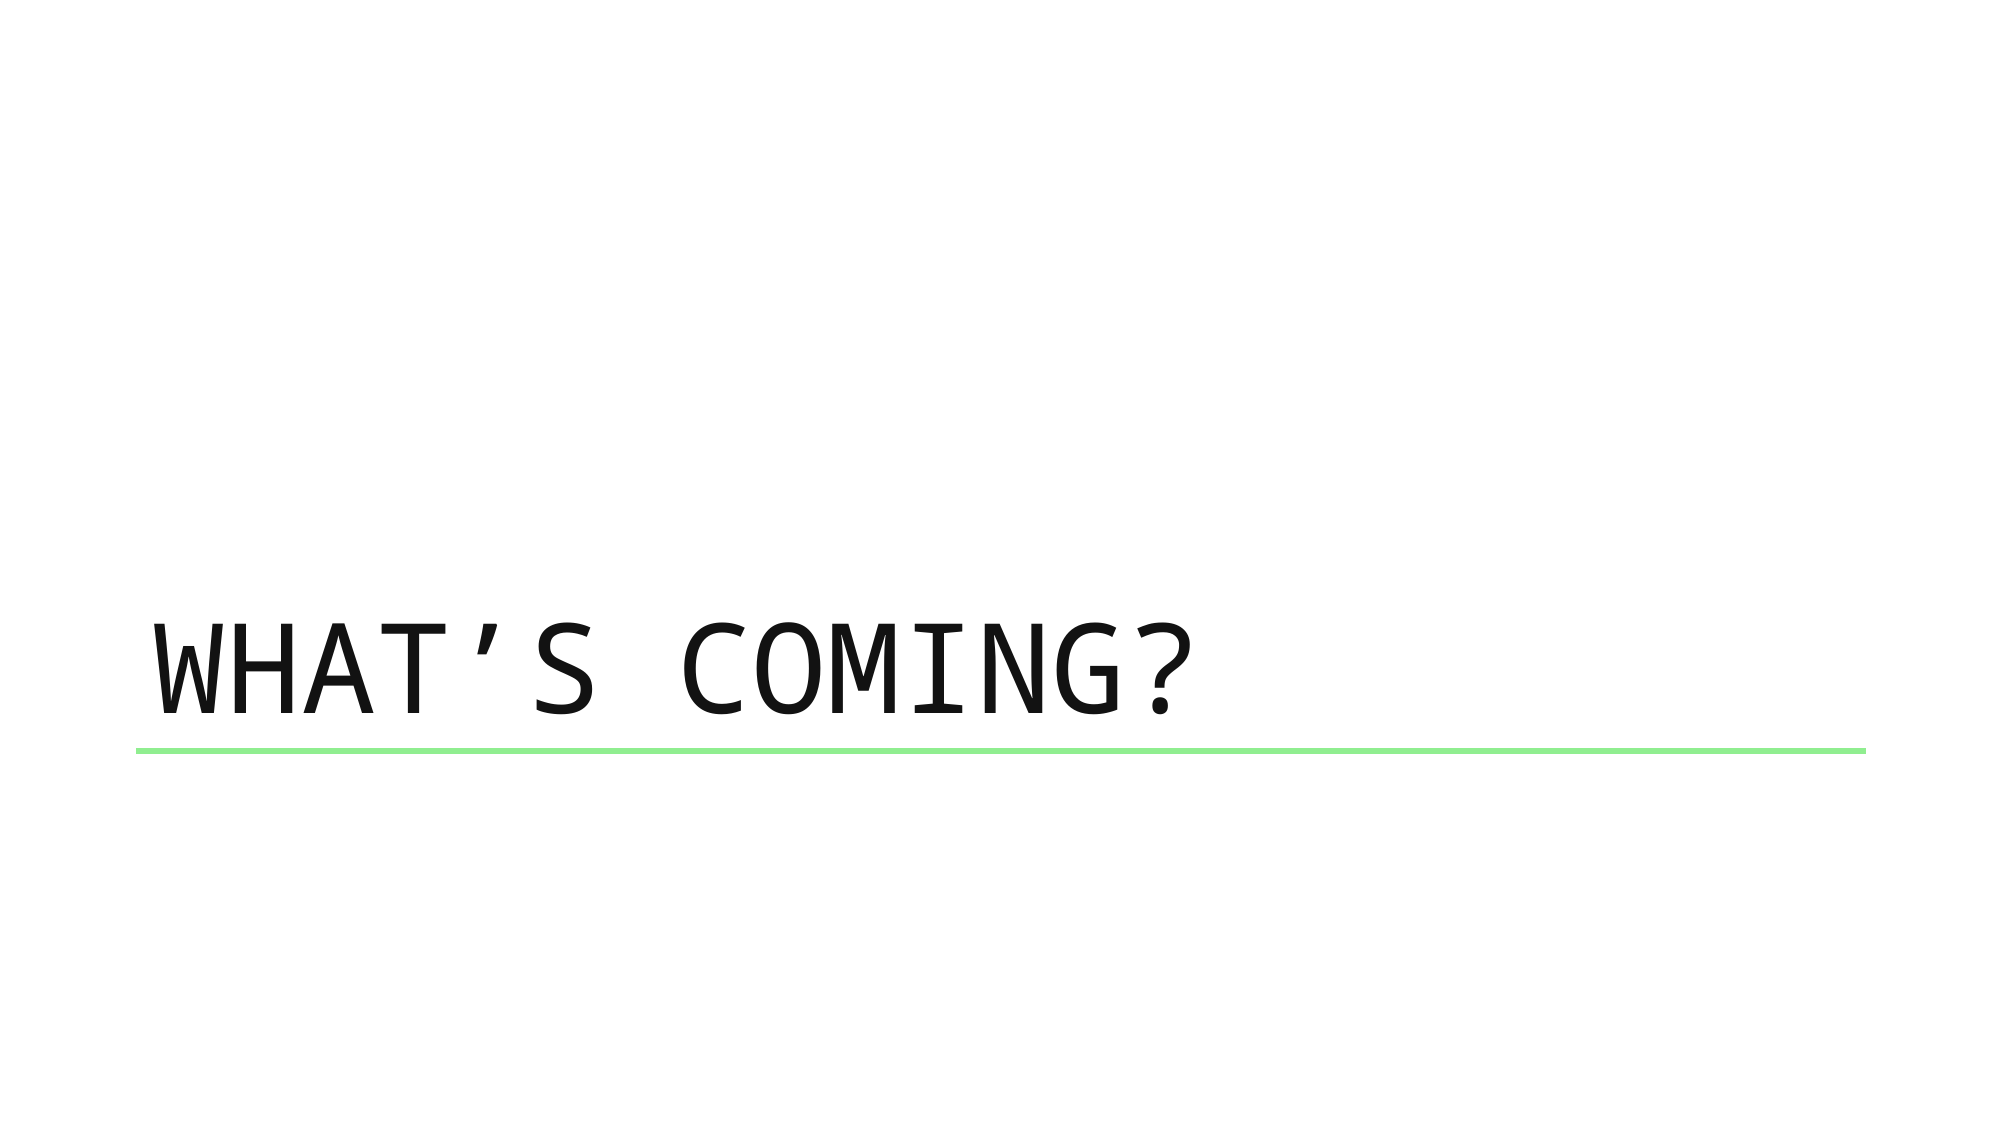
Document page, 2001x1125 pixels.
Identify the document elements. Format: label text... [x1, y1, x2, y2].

title WHAT’S COMING? [136, 280, 1862, 749]
